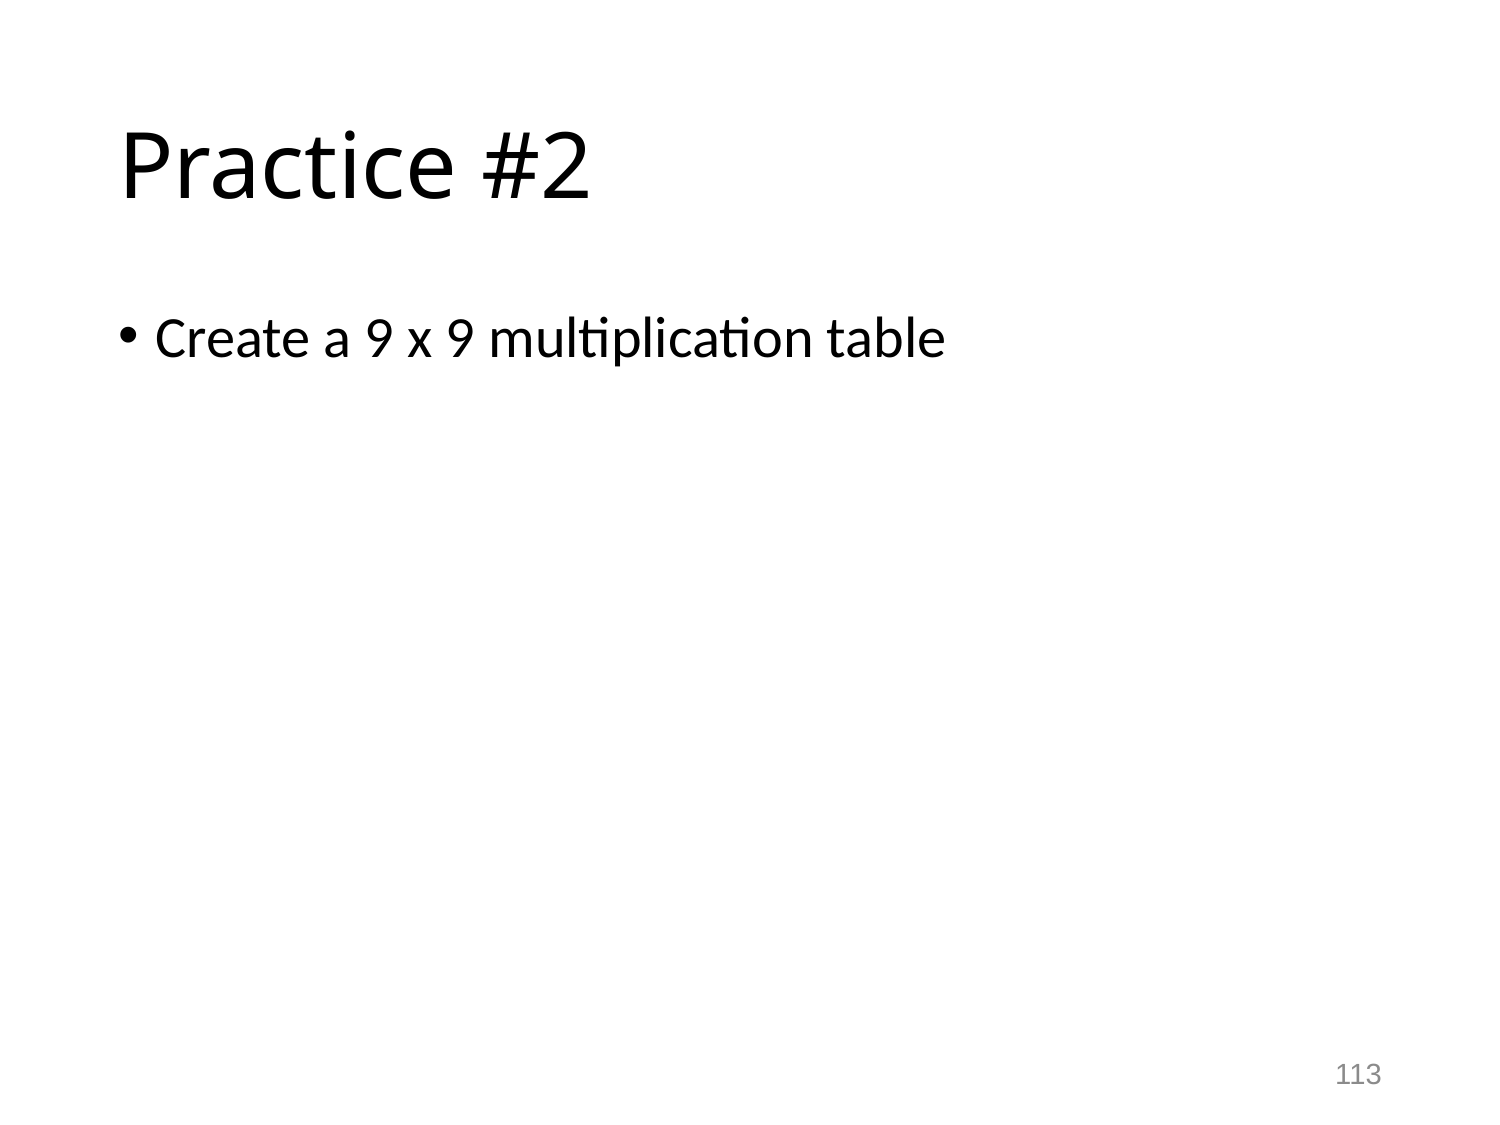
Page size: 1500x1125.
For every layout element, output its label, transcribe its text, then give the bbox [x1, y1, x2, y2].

title Practice #2 [103, 59, 1397, 278]
slide_number 113 [1059, 1042, 1397, 1103]
list Create a 9 x 9 multiplication table [103, 299, 1397, 1014]
